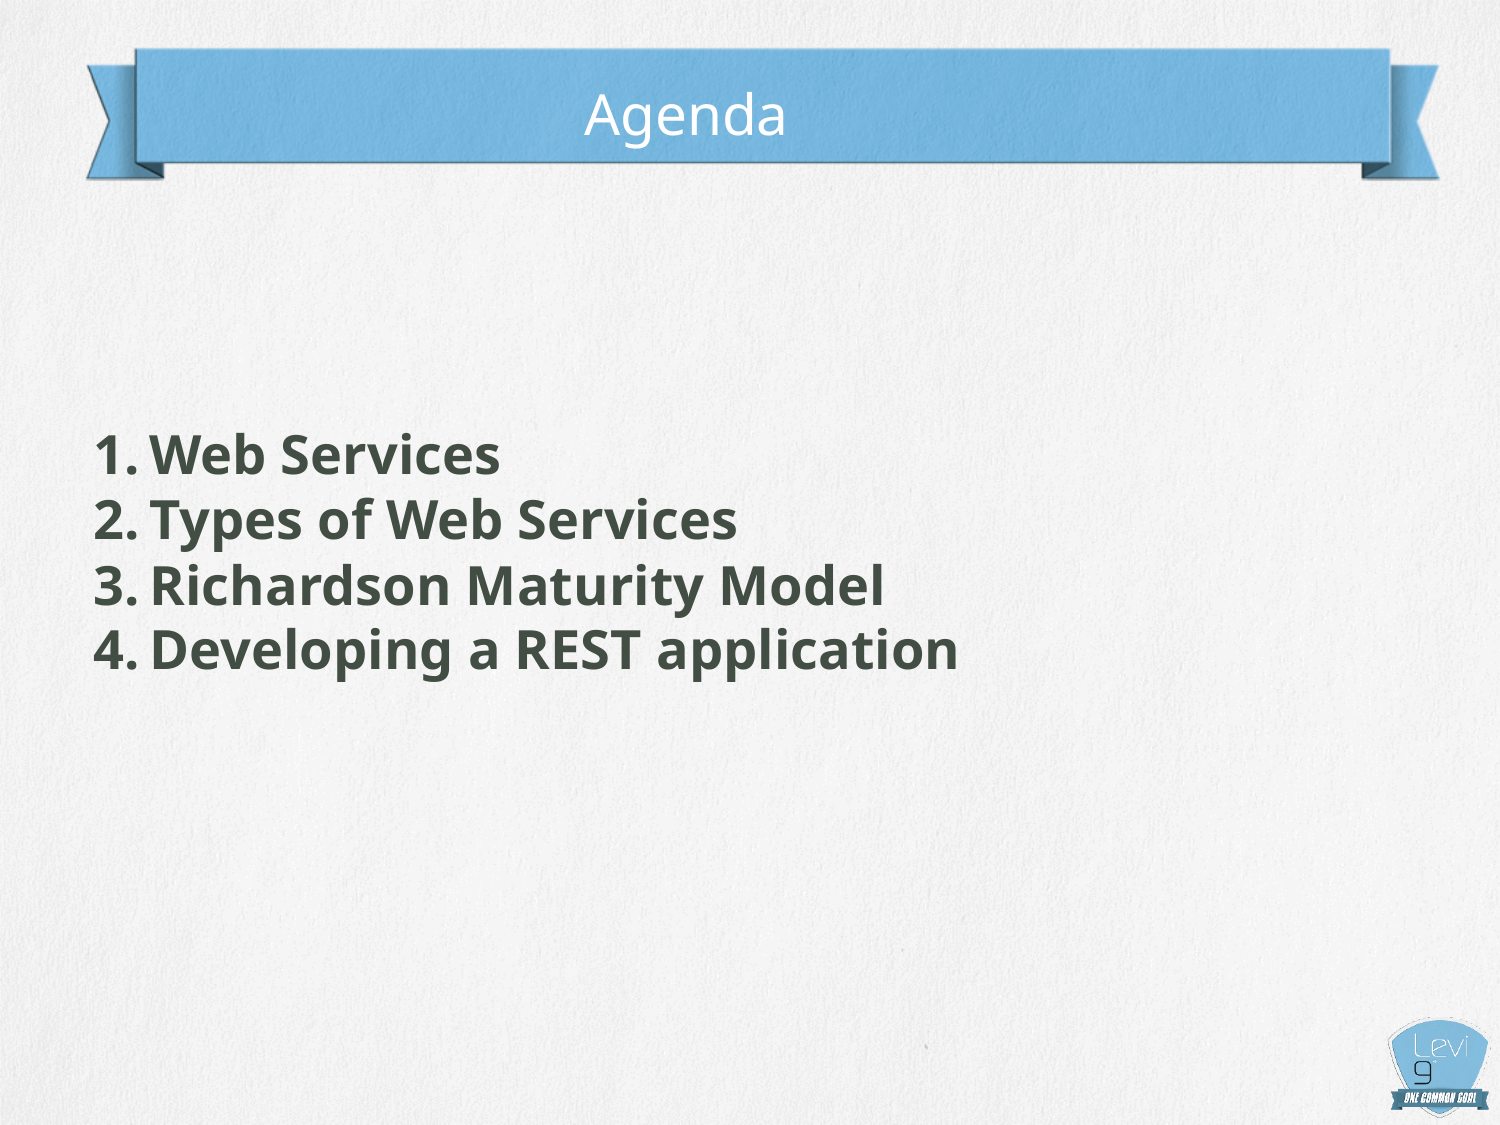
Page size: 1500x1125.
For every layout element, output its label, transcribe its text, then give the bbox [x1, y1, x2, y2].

text_box Web Services Types of Web Services Richardson Maturity Model Developing a REST application [78, 413, 1451, 768]
picture [78, 36, 1451, 191]
picture [1386, 1013, 1493, 1120]
